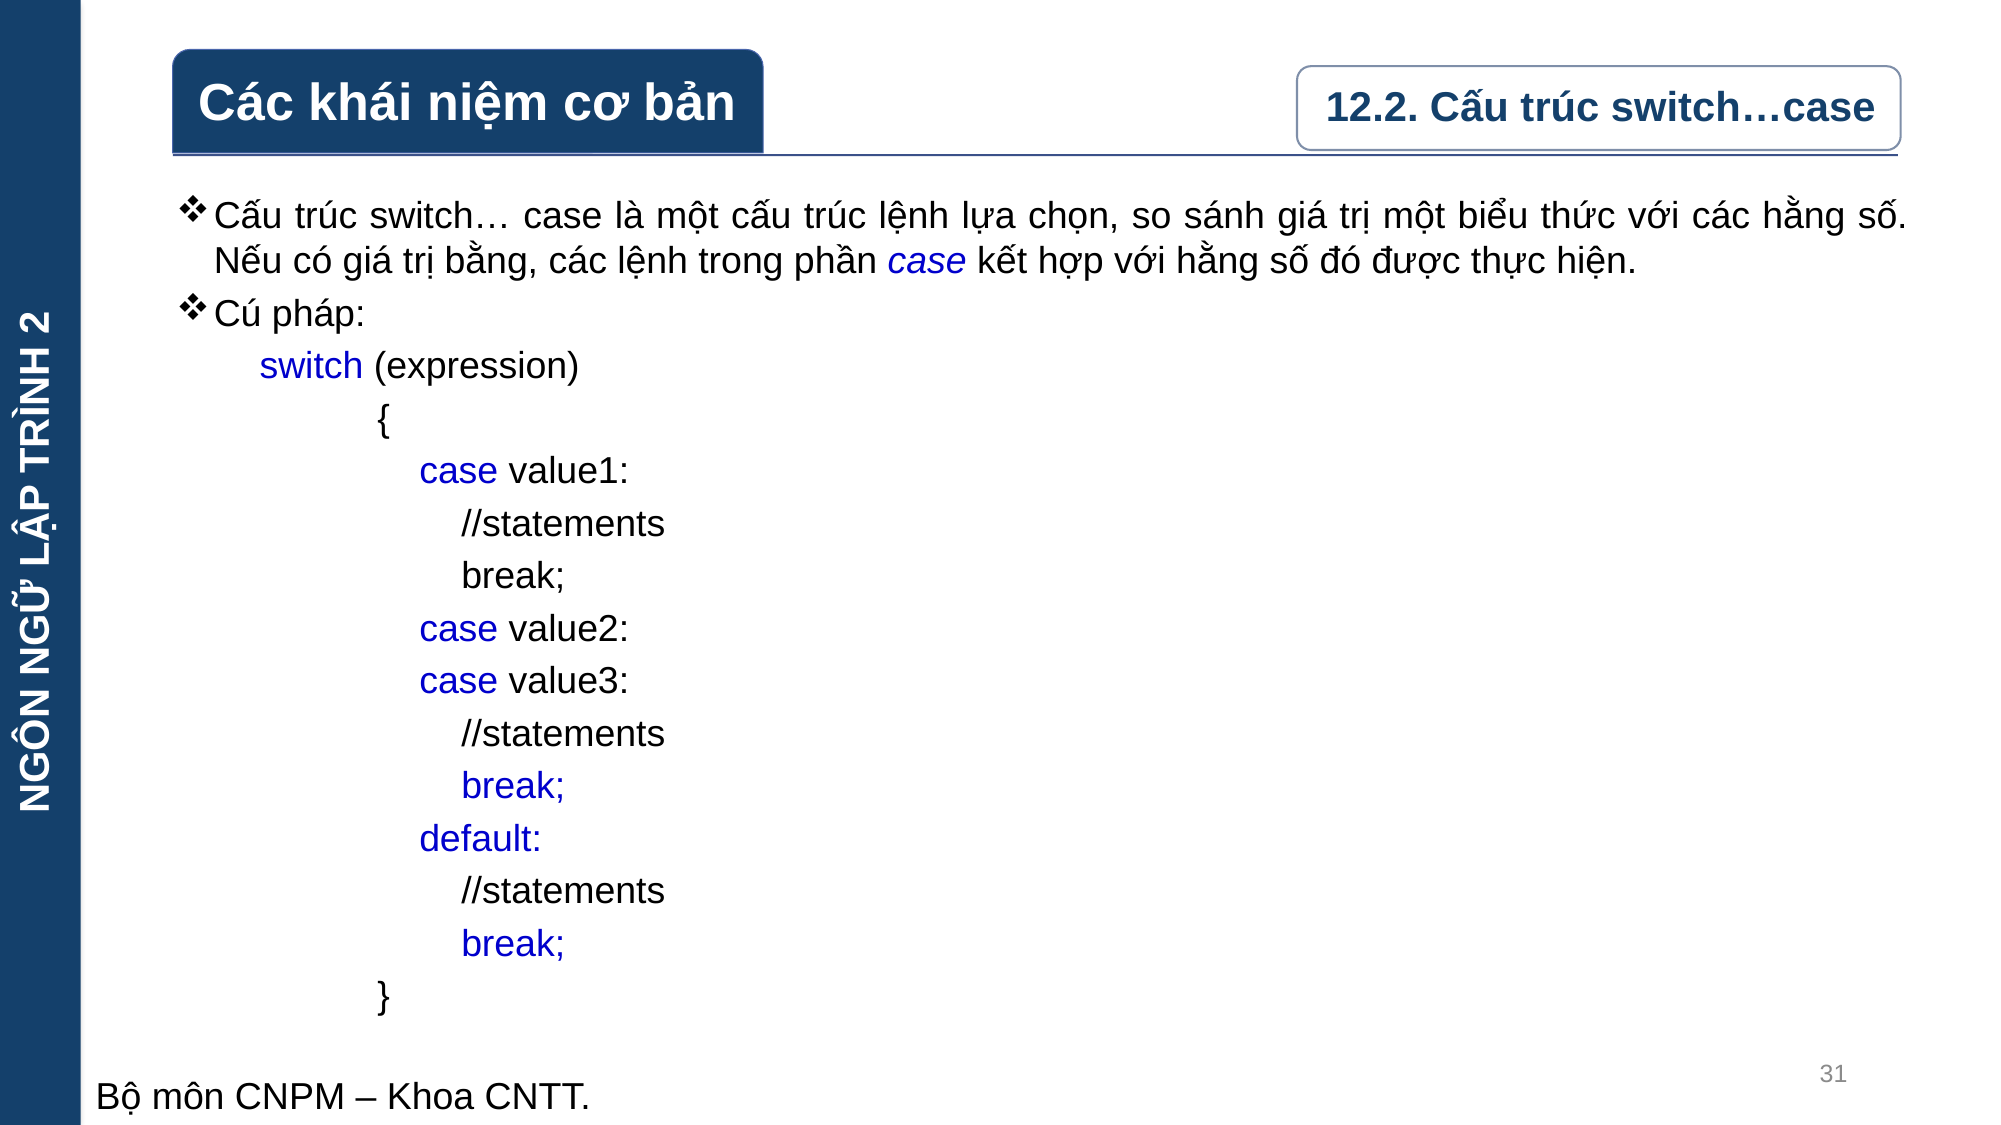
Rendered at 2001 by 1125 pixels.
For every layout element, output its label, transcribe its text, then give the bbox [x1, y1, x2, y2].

text_box NGÔN NGỮ LẬP TRÌNH 2 [0, 0, 82, 1125]
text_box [1296, 66, 1924, 150]
text_box Bộ môn CNPM – Khoa CNTT. [80, 1064, 2000, 1125]
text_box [137, 10, 1863, 228]
slide_number 31 [1412, 1043, 1863, 1103]
list Cấu trúc switch… case là một cấu trúc lệnh lựa chọn, so sánh giá trị một biểu thức với các hằng số. Nếu có giá trị bằng, các lệnh trong phần case kết hợp với hằng số đó được thực hiện. Cú pháp: switch (expression) { case value1: //statements break; case value2: case value3: //statements break; default: //statements break; } [161, 183, 1924, 1043]
